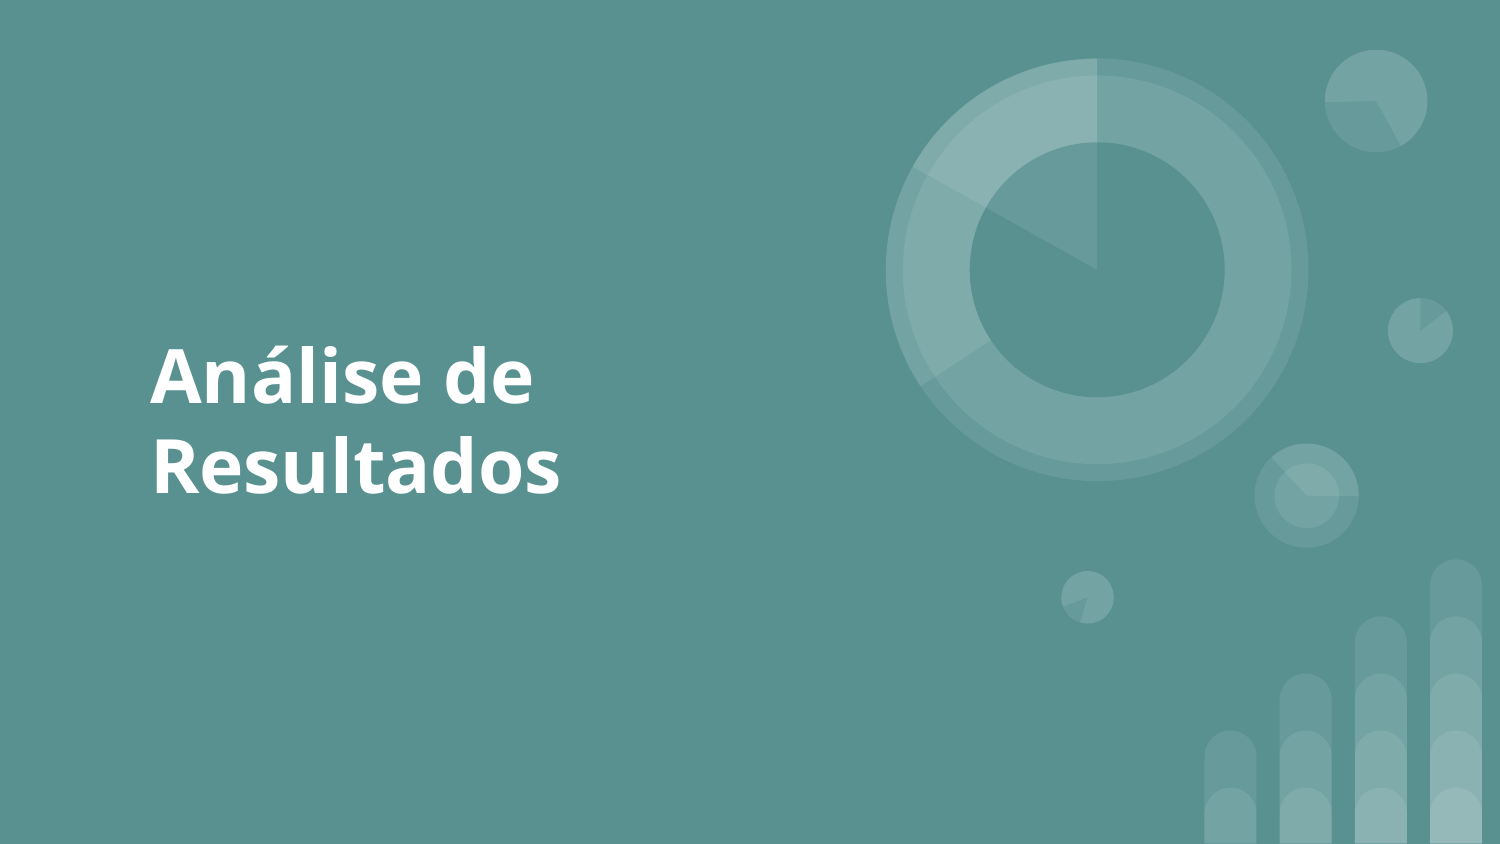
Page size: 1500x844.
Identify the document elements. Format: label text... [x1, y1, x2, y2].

title Análise de Resultados [135, 264, 834, 572]
